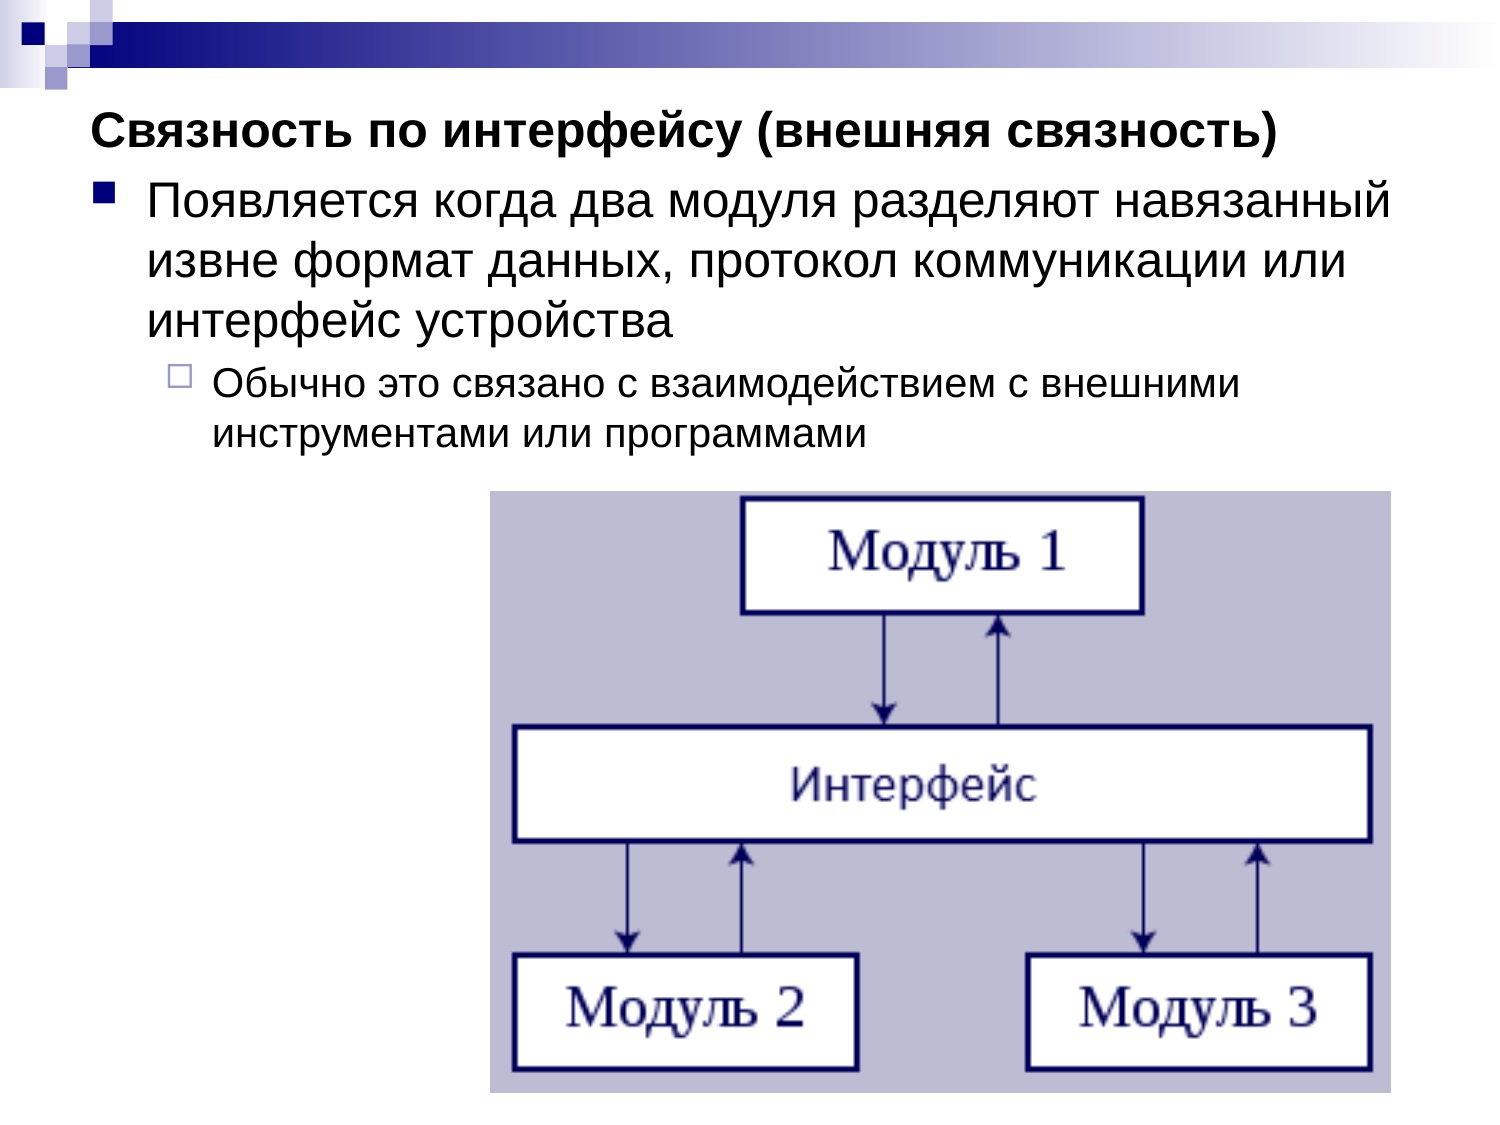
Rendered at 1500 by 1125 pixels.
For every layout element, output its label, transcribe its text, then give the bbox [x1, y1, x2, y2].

list Связность по интерфейсу (внешняя связность) Появляется когда два модуля разделяют навязанный извне формат данных, протокол коммуникации или интерфейс устройства Обычно это связано с взаимодействием с внешними инструментами или программами [75, 90, 1425, 516]
picture [489, 491, 1392, 1094]
